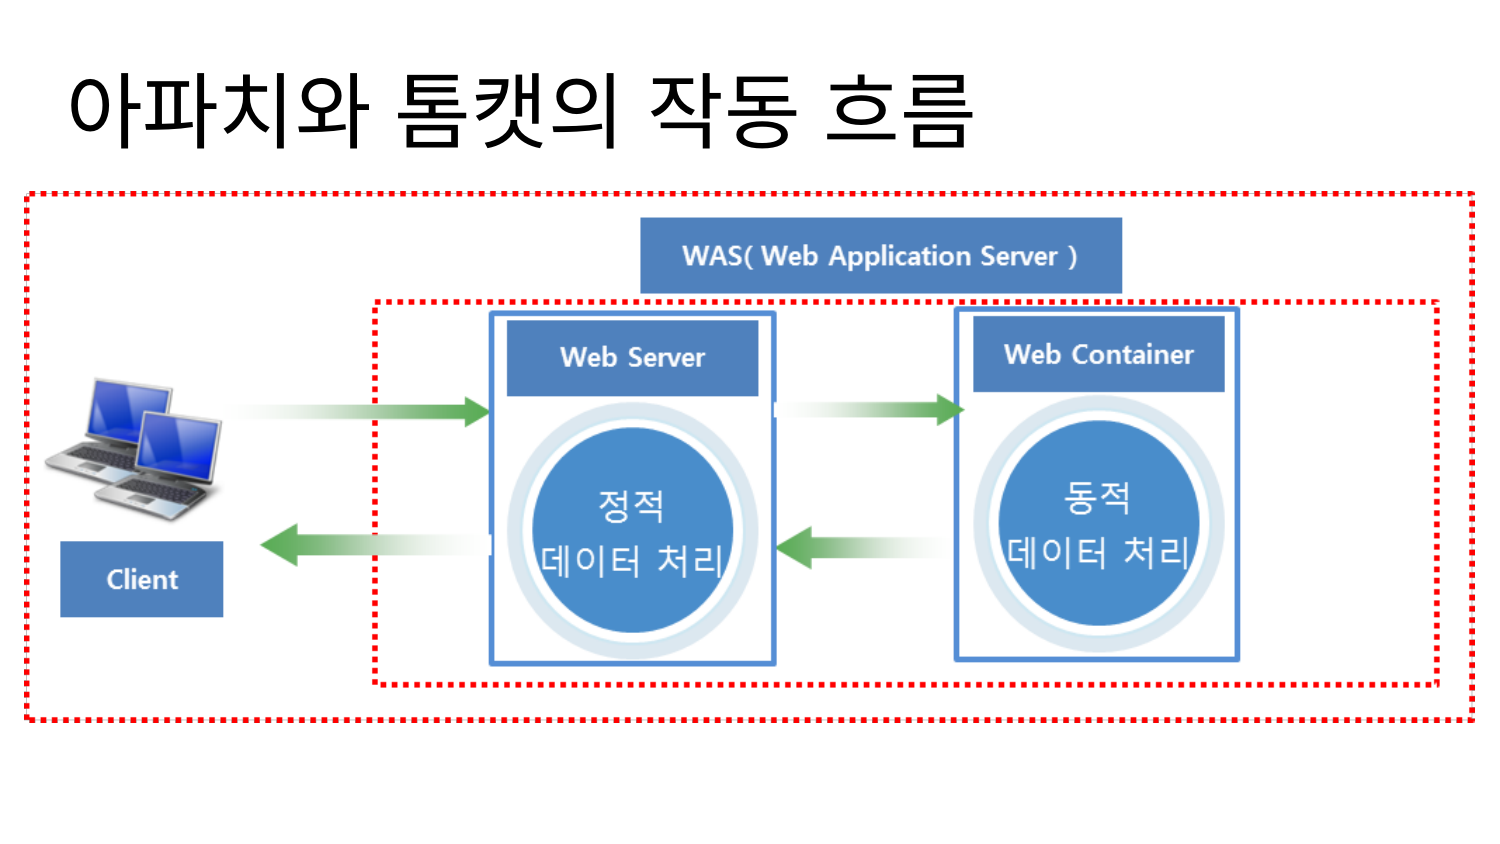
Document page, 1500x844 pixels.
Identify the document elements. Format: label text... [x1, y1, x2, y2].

picture [24, 191, 1476, 723]
title 아파치와 톰캣의 작동 흐름 [51, 44, 1449, 139]
